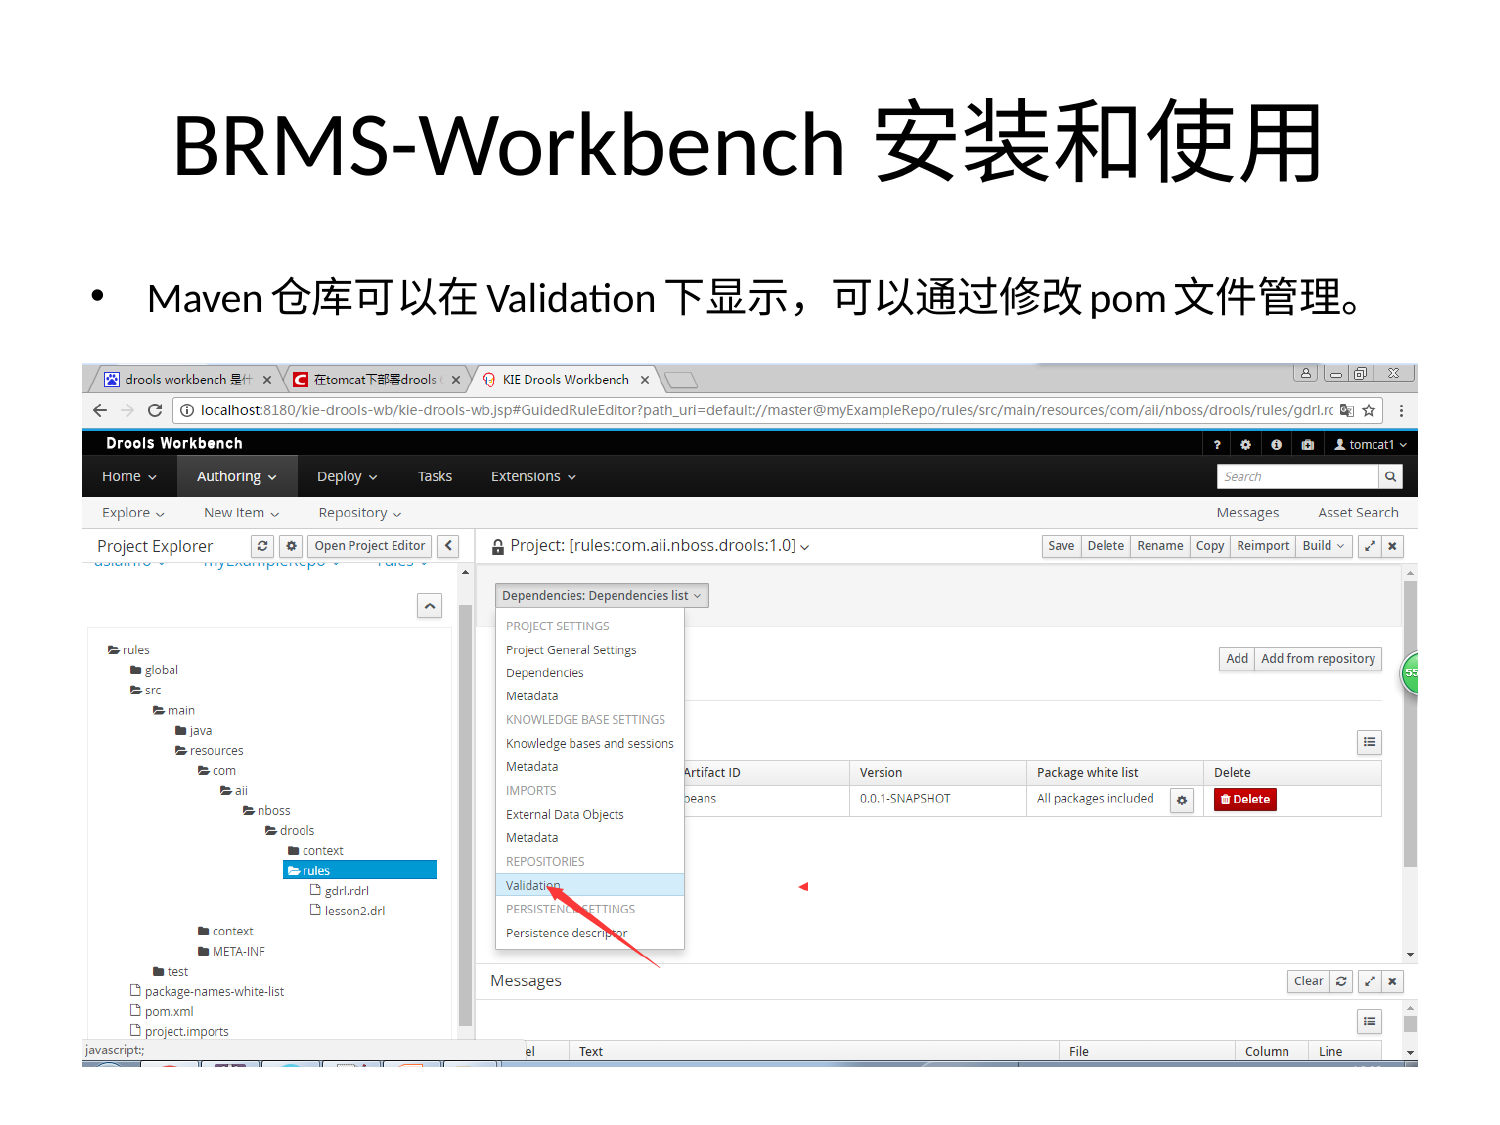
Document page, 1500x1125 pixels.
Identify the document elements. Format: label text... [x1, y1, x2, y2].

title BRMS-Workbench安装和使用 [75, 45, 1425, 233]
picture [81, 362, 1419, 1067]
list Maven仓库可以在Validation下显示，可以通过修改pom文件管理。 [75, 262, 1425, 340]
